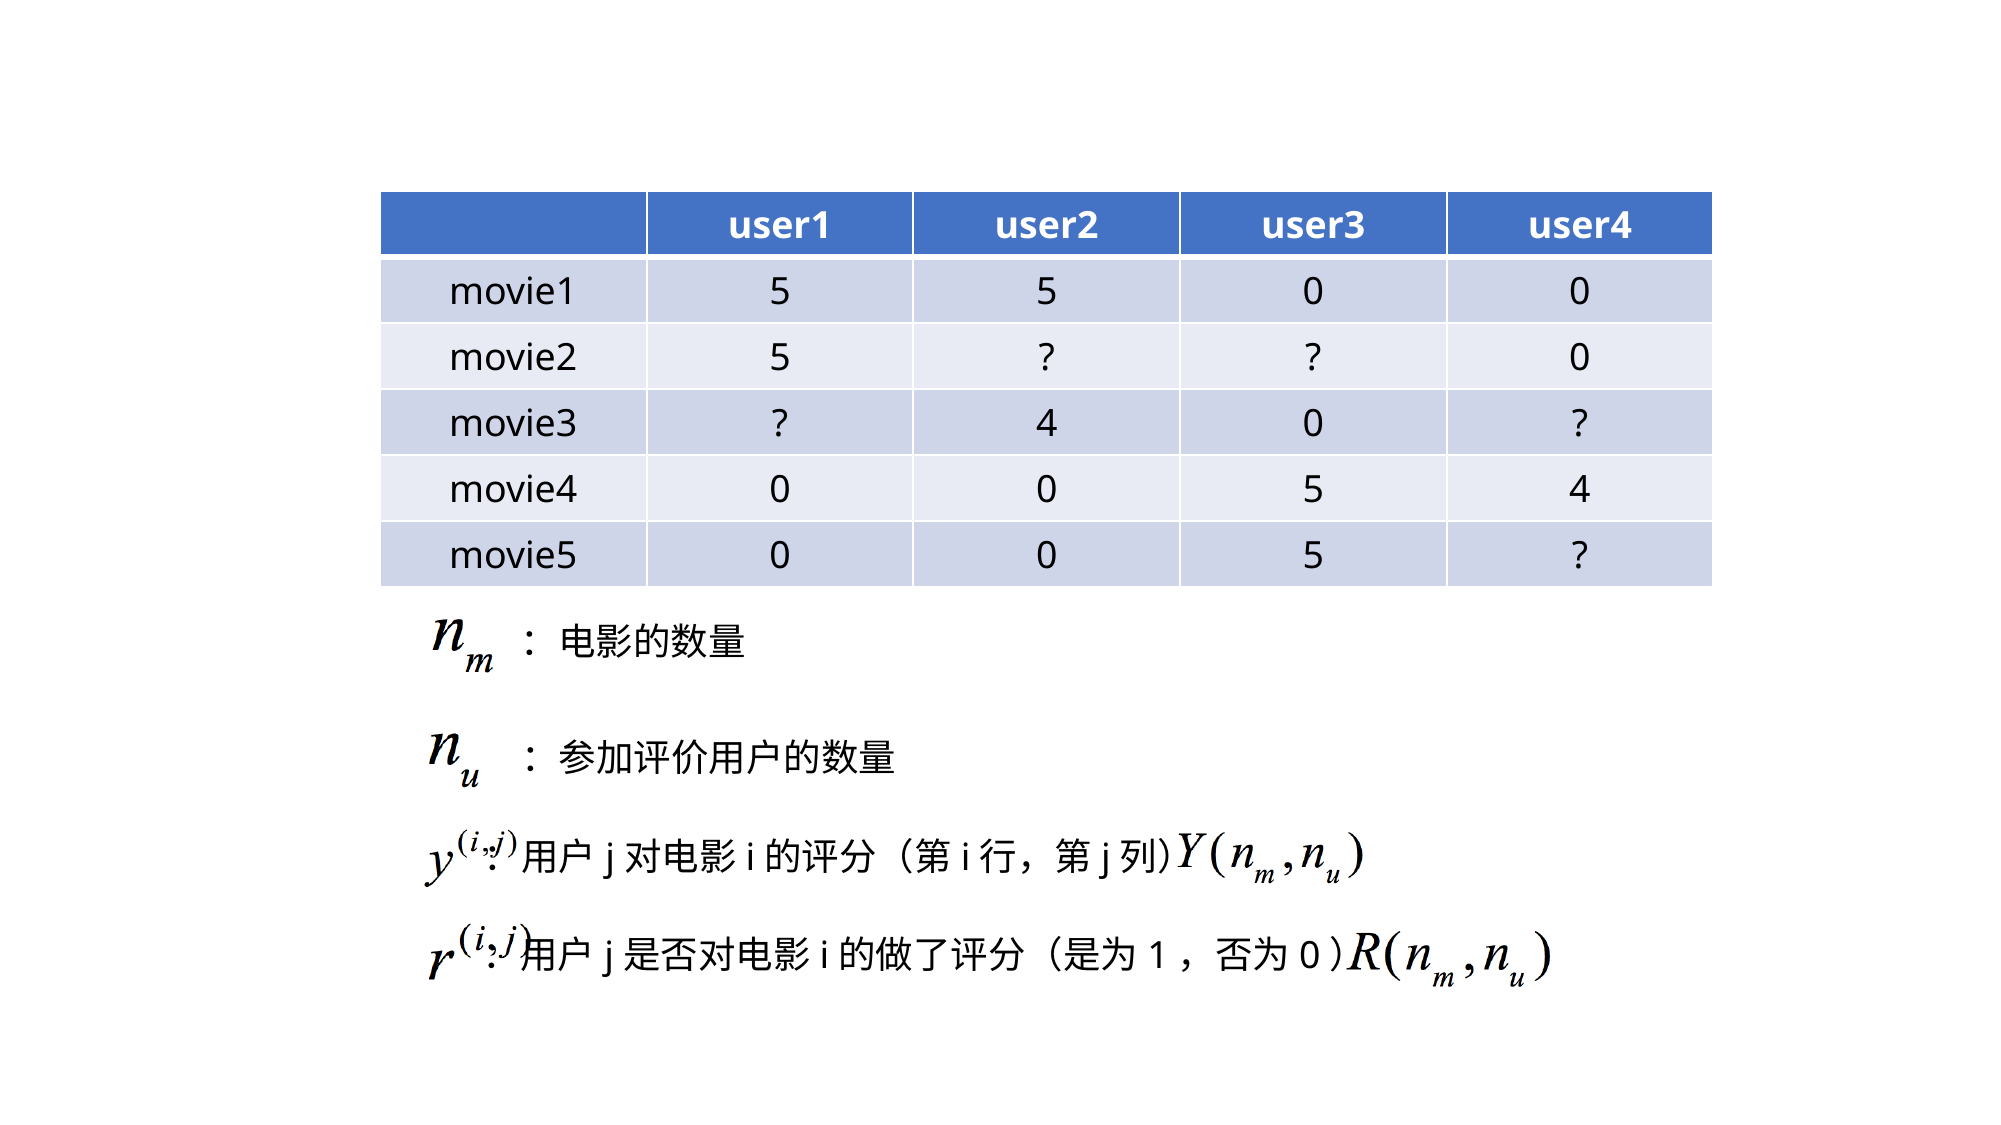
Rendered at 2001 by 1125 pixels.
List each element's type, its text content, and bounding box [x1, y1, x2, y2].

text_box ：电影的数量 [505, 610, 761, 671]
table_cell 0 [914, 522, 1179, 586]
table_header user4 [1448, 192, 1712, 254]
table_cell 0 [1181, 260, 1446, 322]
table_cell 4 [1448, 456, 1712, 520]
picture [1174, 819, 1371, 892]
table_cell 4 [914, 390, 1179, 454]
table_header user2 [914, 192, 1179, 254]
table_cell 0 [648, 522, 912, 586]
table_cell 5 [1181, 456, 1446, 520]
table_cell 0 [914, 456, 1179, 520]
table_cell movie1 [381, 260, 646, 322]
table_header user3 [1181, 192, 1446, 254]
table_header [381, 192, 646, 254]
table_cell ? [648, 390, 912, 454]
table_header user1 [648, 192, 912, 254]
text_box ：用户j是否对电影i的做了评分（是为1，否为0） [538, 923, 1345, 984]
picture [421, 605, 505, 680]
table_cell ? [914, 324, 1179, 388]
table_cell movie4 [381, 456, 646, 520]
table_cell 0 [1181, 390, 1446, 454]
table_cell 5 [648, 324, 912, 388]
picture [421, 726, 491, 801]
table_cell 0 [1448, 260, 1712, 322]
table_cell movie5 [381, 522, 646, 586]
table_cell 5 [914, 260, 1179, 322]
table_cell 0 [1448, 324, 1712, 388]
text_box ：用户j对电影i的评分（第i行，第j列） [521, 825, 1174, 886]
table_cell ? [1448, 522, 1712, 586]
table_cell movie3 [381, 390, 646, 454]
table_cell 5 [1181, 522, 1446, 586]
picture [421, 917, 538, 990]
table_cell 0 [648, 456, 912, 520]
picture [1345, 917, 1561, 990]
table_cell ? [1448, 390, 1712, 454]
table_cell 5 [648, 260, 912, 322]
text_box ：参加评价用户的数量 [506, 726, 912, 787]
picture [421, 819, 521, 893]
table_cell ? [1181, 324, 1446, 388]
table_cell movie2 [381, 324, 646, 388]
